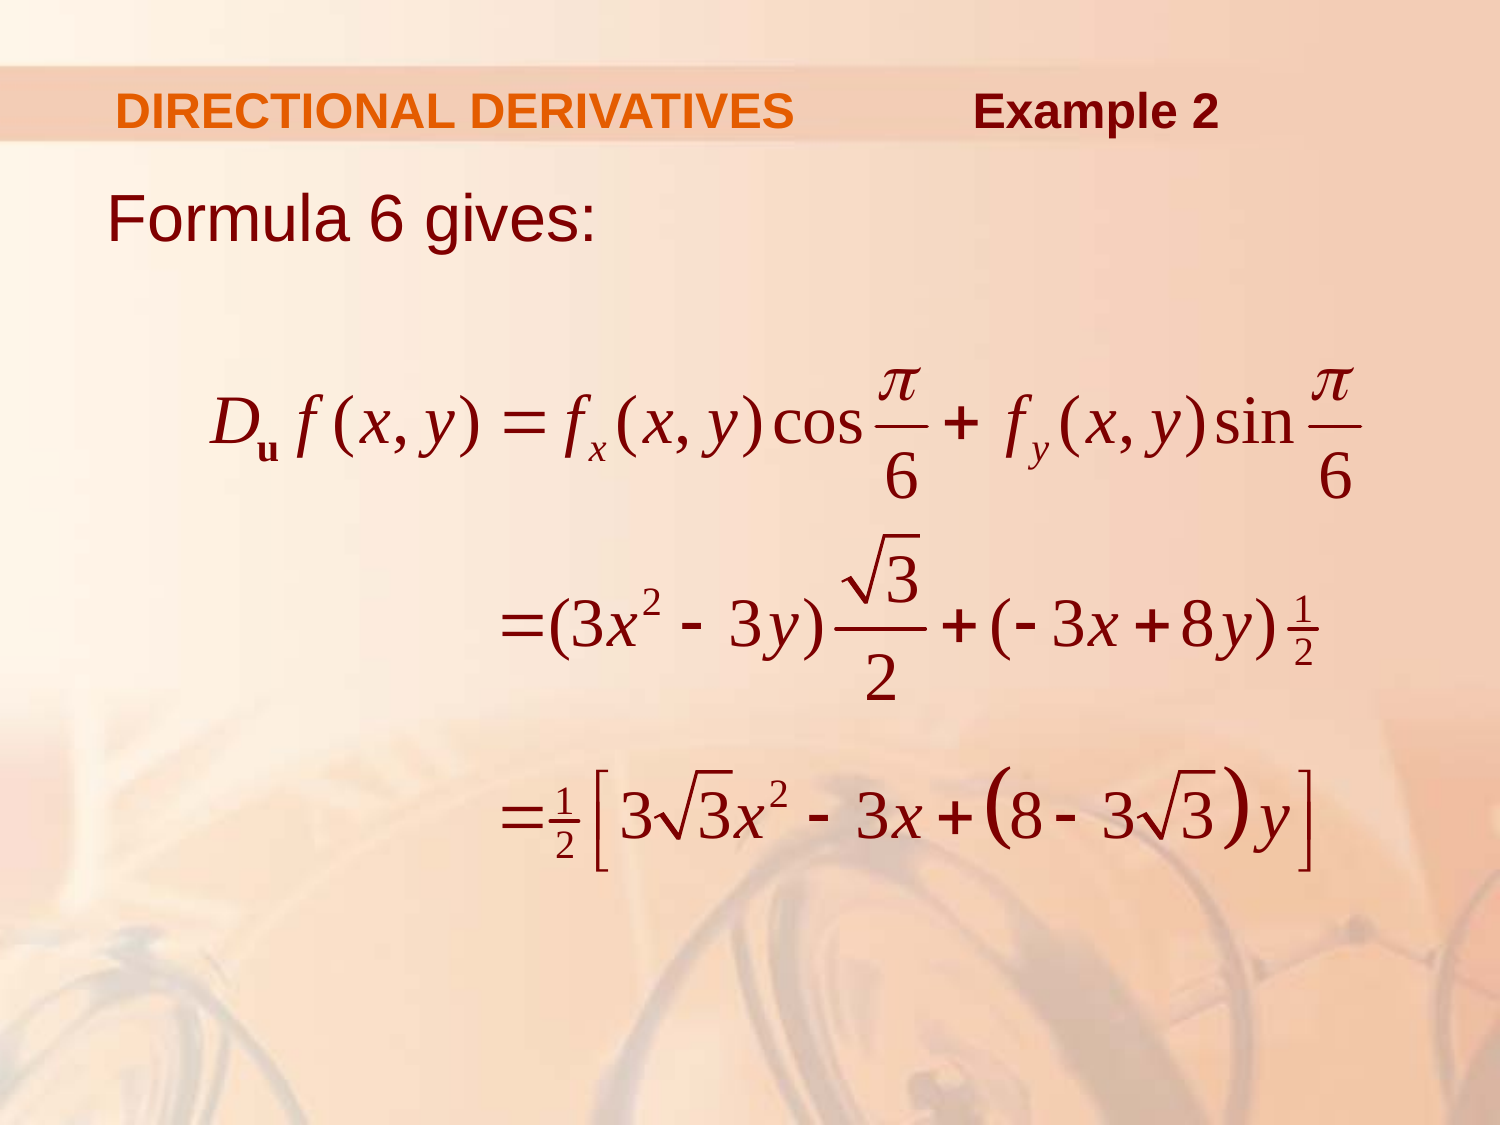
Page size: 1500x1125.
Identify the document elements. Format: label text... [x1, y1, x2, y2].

list Formula 6 gives: [82, 143, 1495, 1104]
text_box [197, 333, 1373, 890]
text_box Example 2 [957, 70, 1383, 146]
picture [0, 0, 1500, 1125]
title DIRECTIONAL DERIVATIVES [99, 60, 975, 143]
